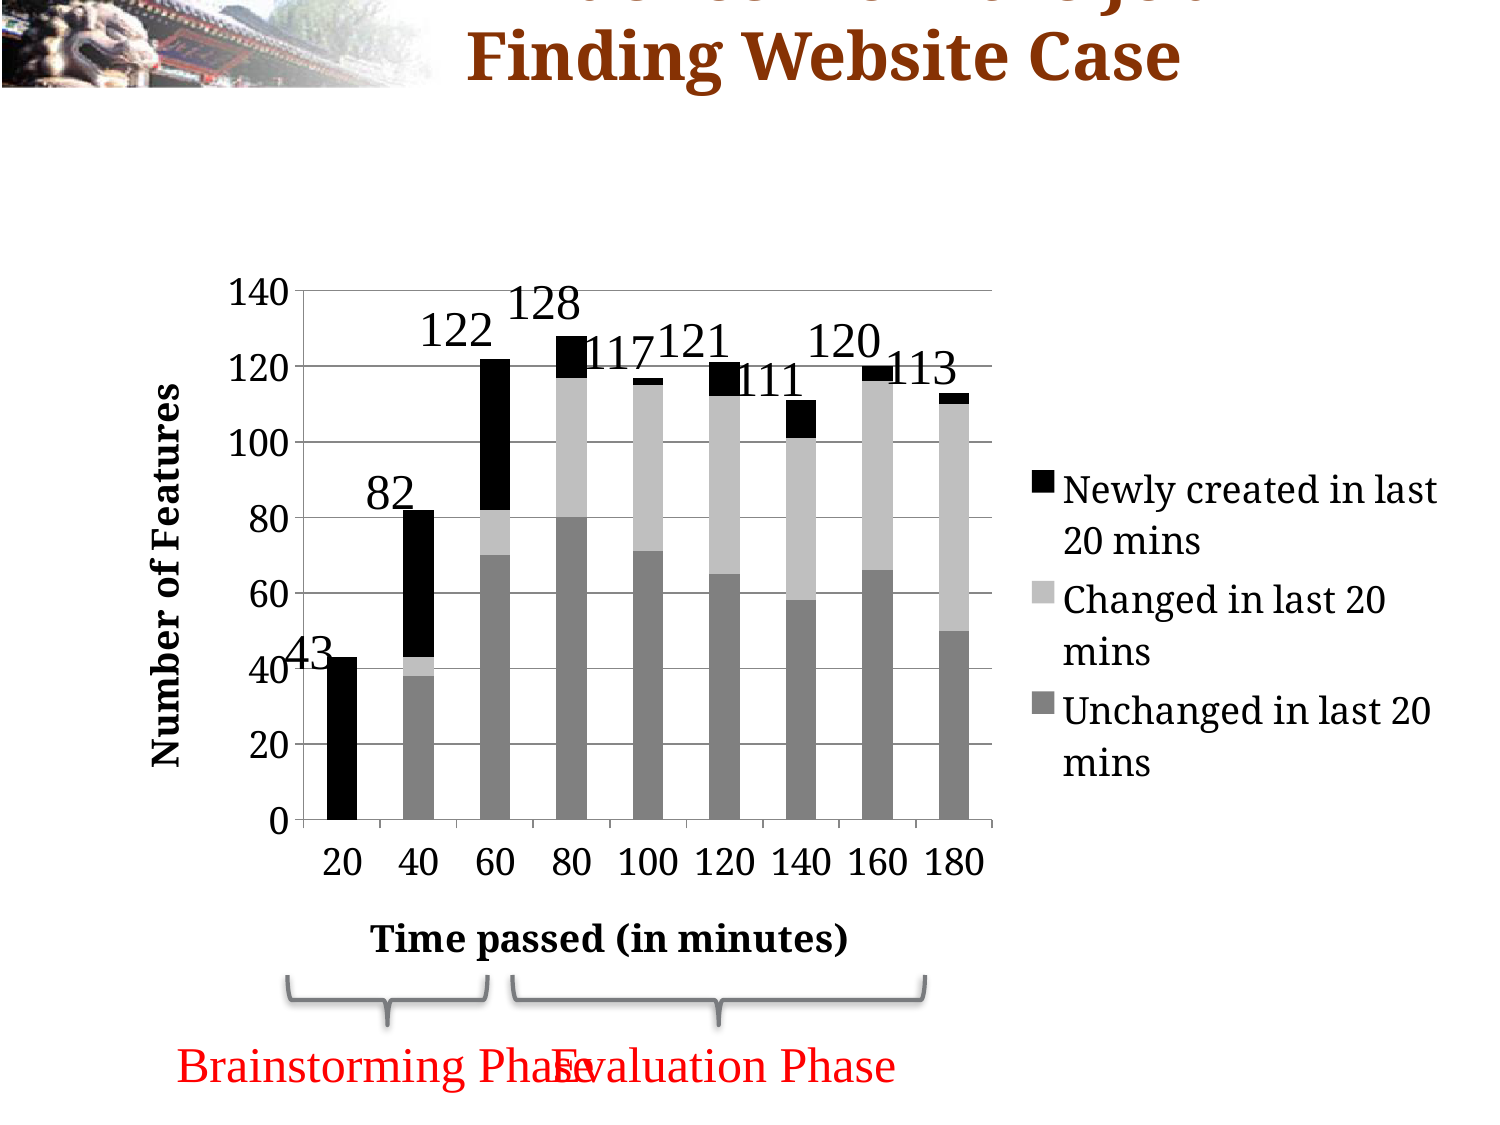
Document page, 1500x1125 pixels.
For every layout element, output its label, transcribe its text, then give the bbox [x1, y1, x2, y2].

text_box [715, 1009, 722, 1024]
picture [0, 0, 450, 88]
text_box [384, 1009, 391, 1024]
chart [99, 249, 1463, 1001]
title Evidence from the Job Finding Website Case [450, 0, 1478, 102]
text_box Evaluation Phase [535, 1024, 912, 1100]
text_box Brainstorming Phase [161, 1024, 535, 1100]
